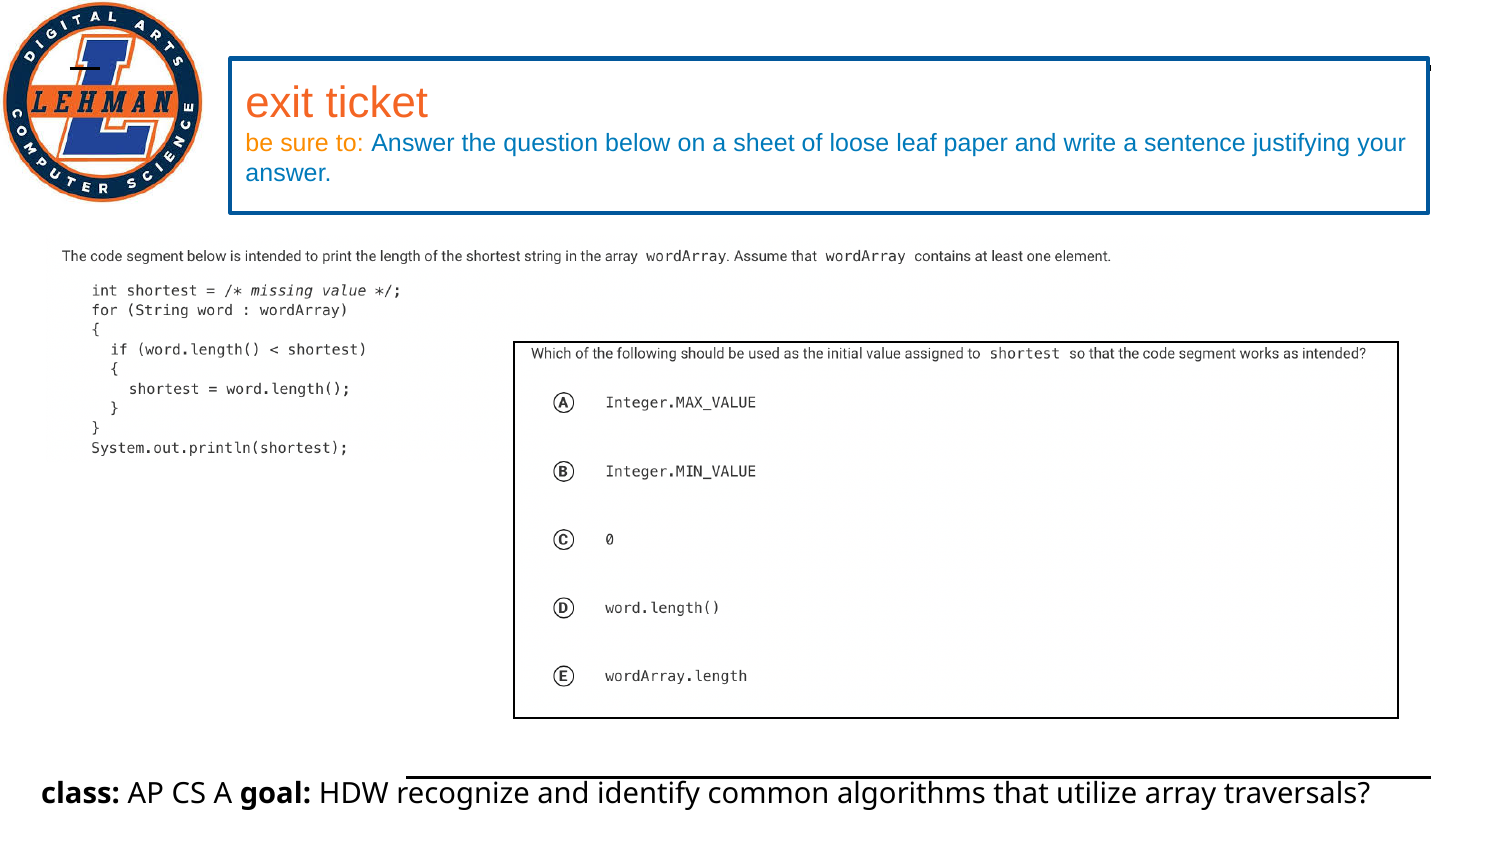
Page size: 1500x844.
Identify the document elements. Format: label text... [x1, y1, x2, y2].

picture [0, 0, 204, 204]
picture [46, 234, 1398, 717]
title exit ticket be sure to: Answer the question below on a sheet of loose leaf paper and write a sentence justifying your answer. [229, 58, 1429, 214]
